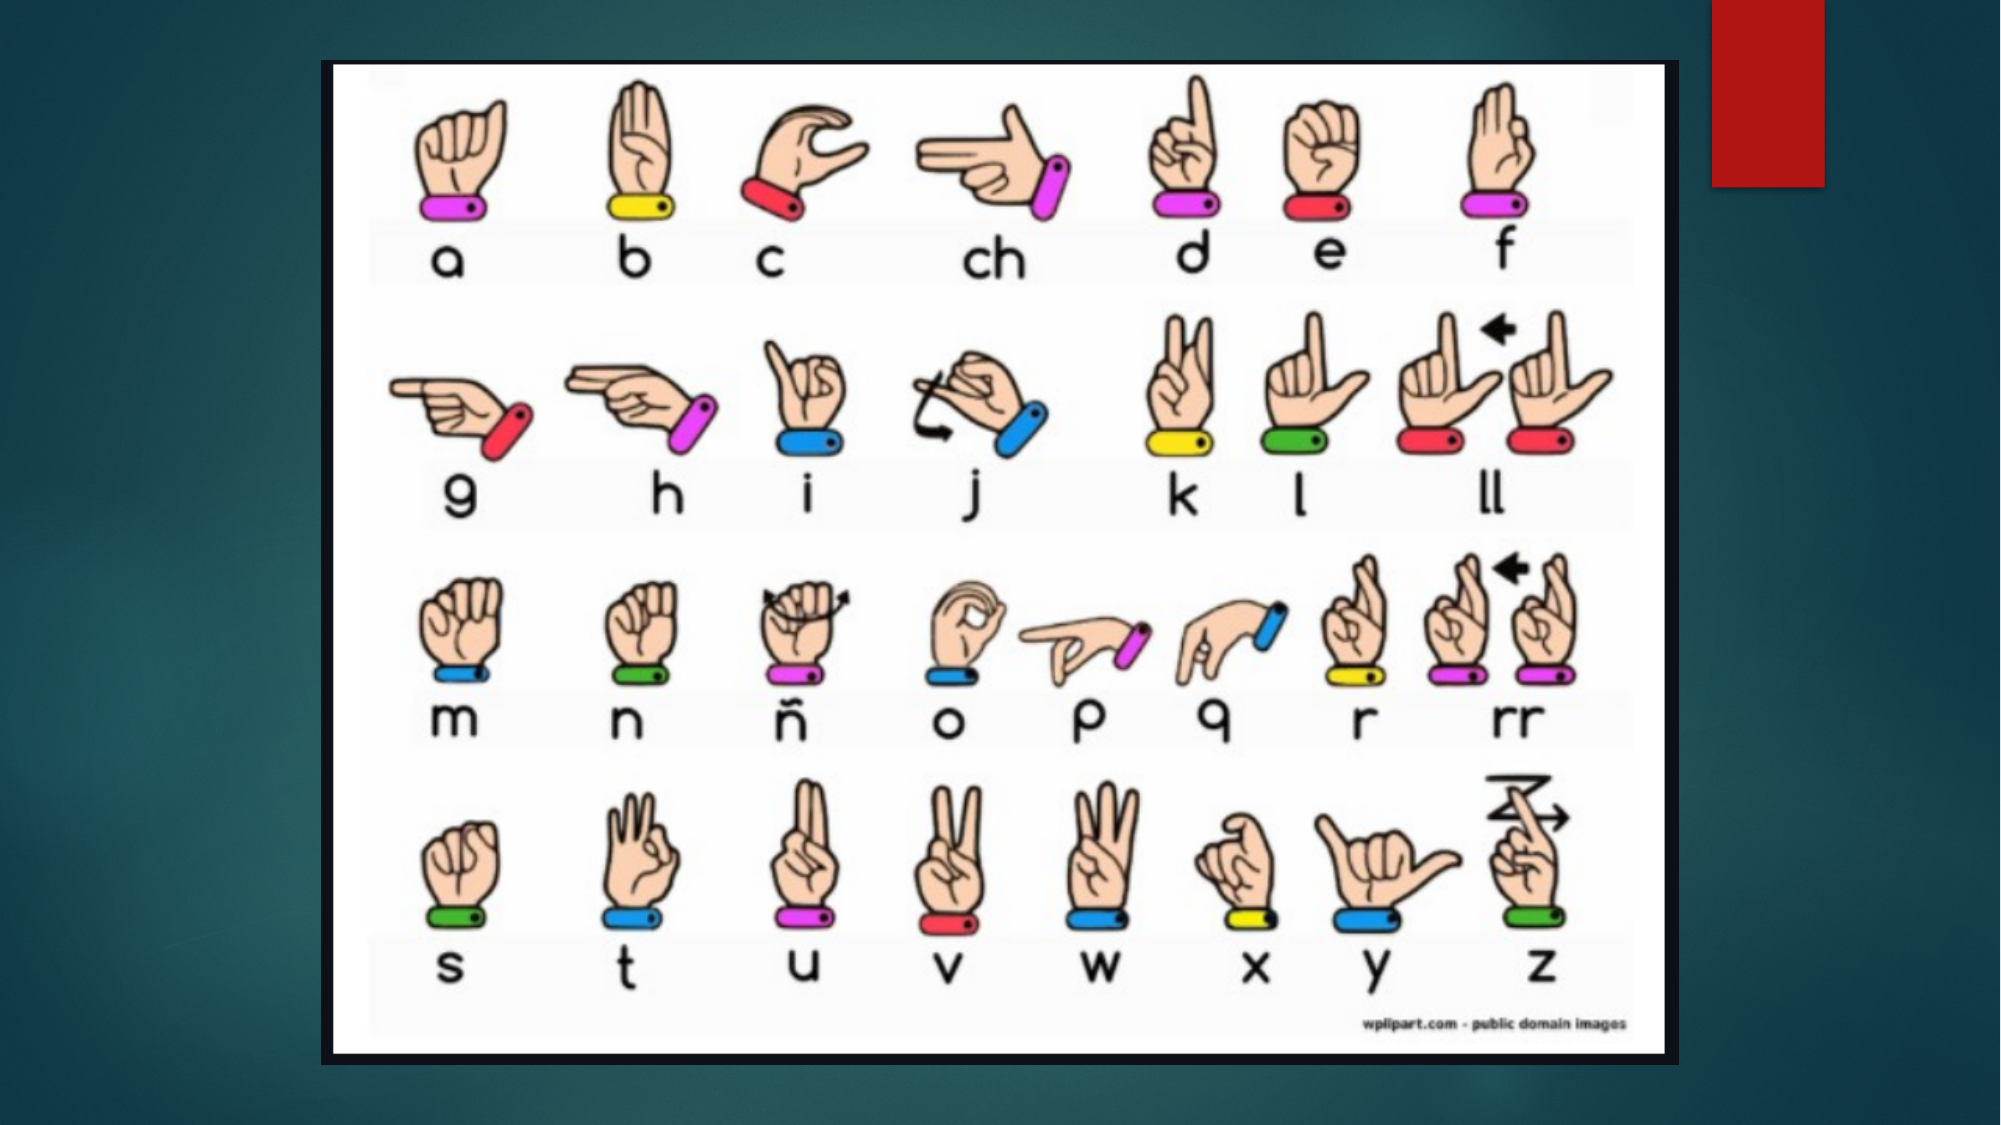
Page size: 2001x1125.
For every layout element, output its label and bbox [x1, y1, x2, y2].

picture [0, 0, 1680, 1125]
